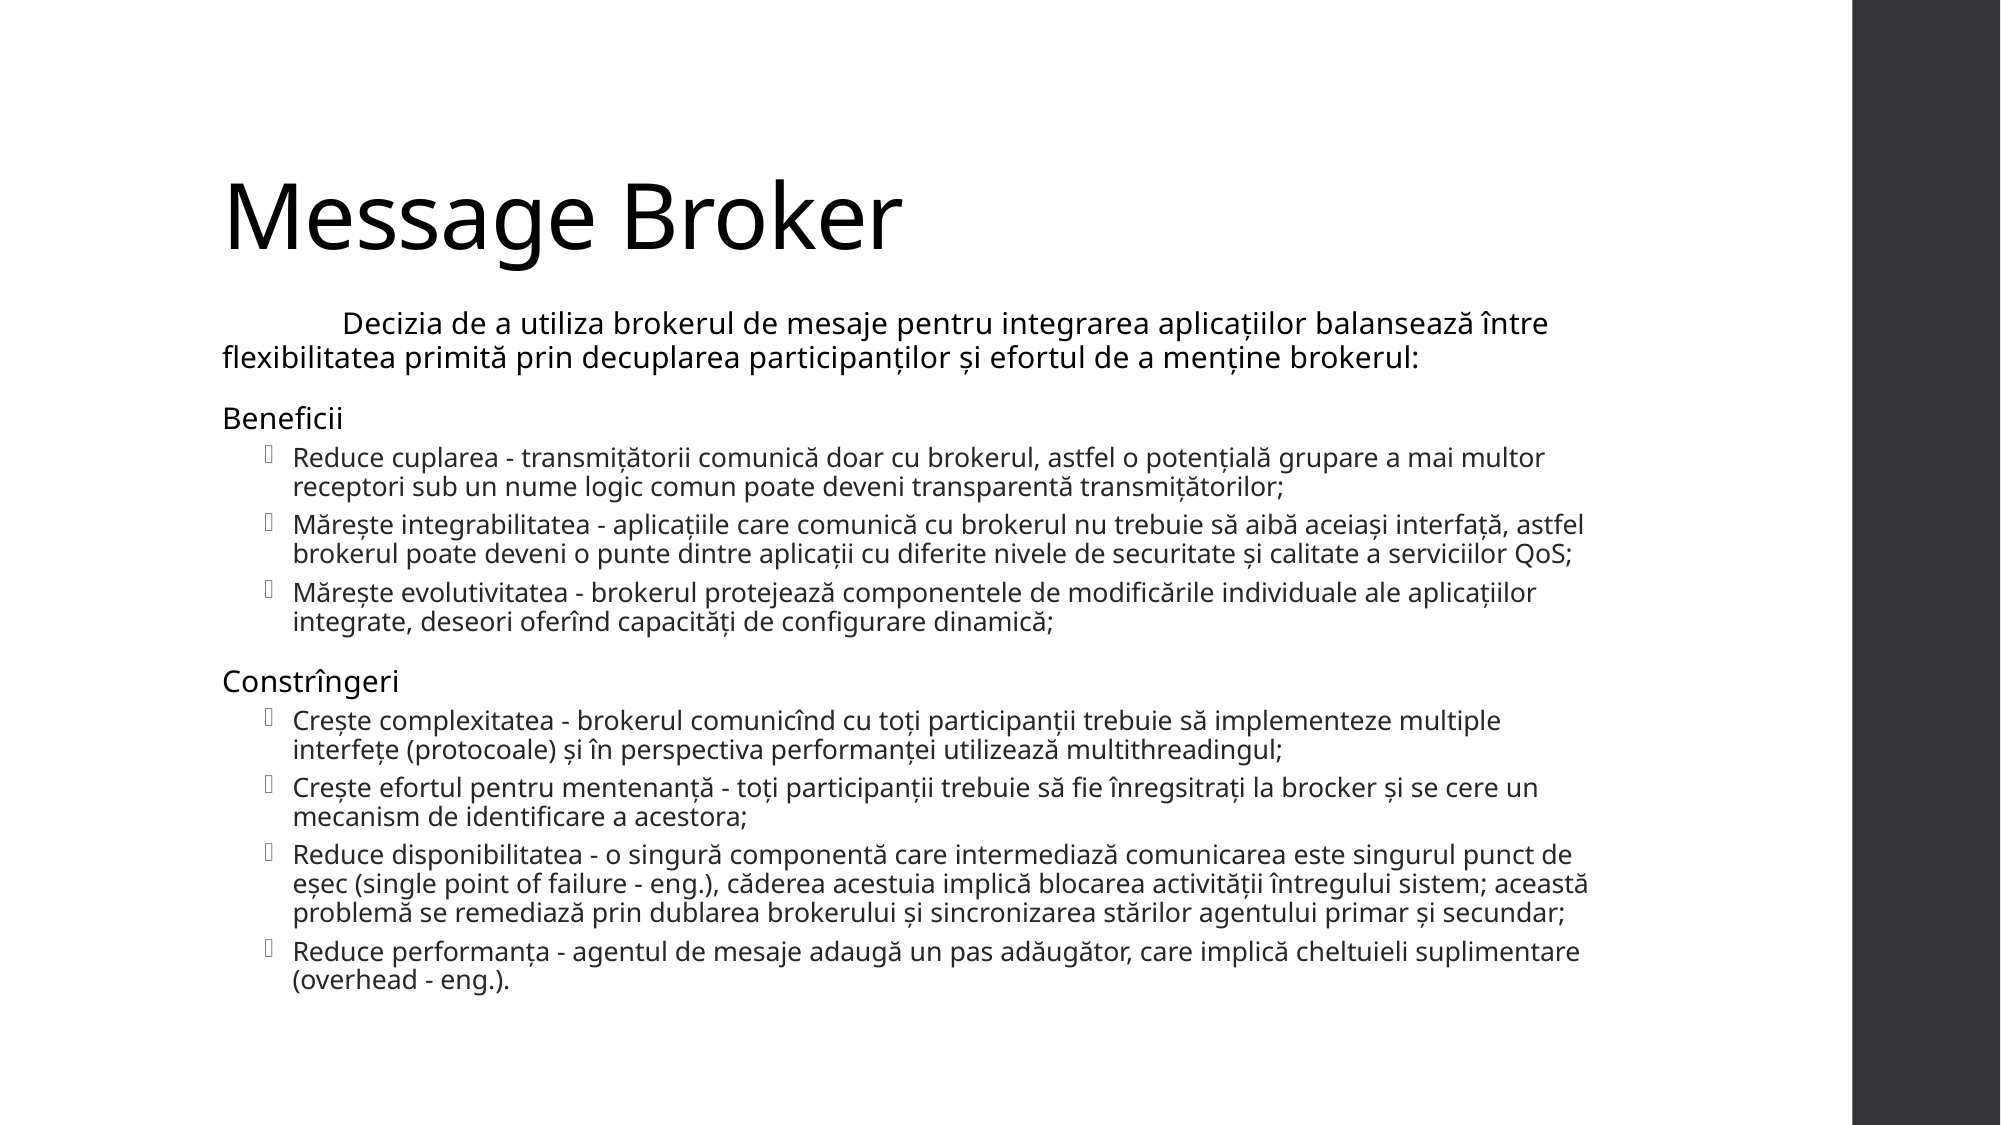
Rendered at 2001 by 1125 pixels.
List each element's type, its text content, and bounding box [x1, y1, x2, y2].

list Decizia de a utiliza brokerul de mesaje pentru integrarea aplicațiilor balansează între flexibilitatea primită prin decuplarea participanților și efortul de a menține brokerul: Beneficii Reduce cuplarea - transmițătorii comunică doar cu brokerul, astfel o potențială grupare a mai multor receptori sub un nume logic comun poate deveni transparentă transmițătorilor; Mărește integrabilitatea - aplicațiile care comunică cu brokerul nu trebuie să aibă aceiași interfață, astfel brokerul poate deveni o punte dintre aplicații cu diferite nivele de securitate și calitate a serviciilor QoS; Mărește evolutivitatea - brokerul protejează componentele de modificările individuale ale aplicațiilor integrate, deseori oferînd capacități de configurare dinamică; Constrîngeri Crește complexitatea - brokerul comunicînd cu toți participanții trebuie să implementeze multiple interfețe (protocoale) și în perspectiva performanței utilizează multithreadingul; Crește efortul pentru mentenanță - toți participanții trebuie să fie înregsitrați la brocker și se cere un mecanism de identificare a acestora; Reduce disponibilitatea - o singură componentă care intermediază comunicarea este singurul punct de eșec (single point of failure - eng.), căderea acestuia implică blocarea activității întregului sistem; această problemă se remediază prin dublarea brokerului și sincronizarea stărilor agentului primar și secundar; Reduce performanța - agentul de mesaje adaugă un pas adăugător, care implică cheltuieli suplimentare (overhead - eng.). [206, 299, 1617, 1014]
title Message Broker [206, 60, 1797, 278]
